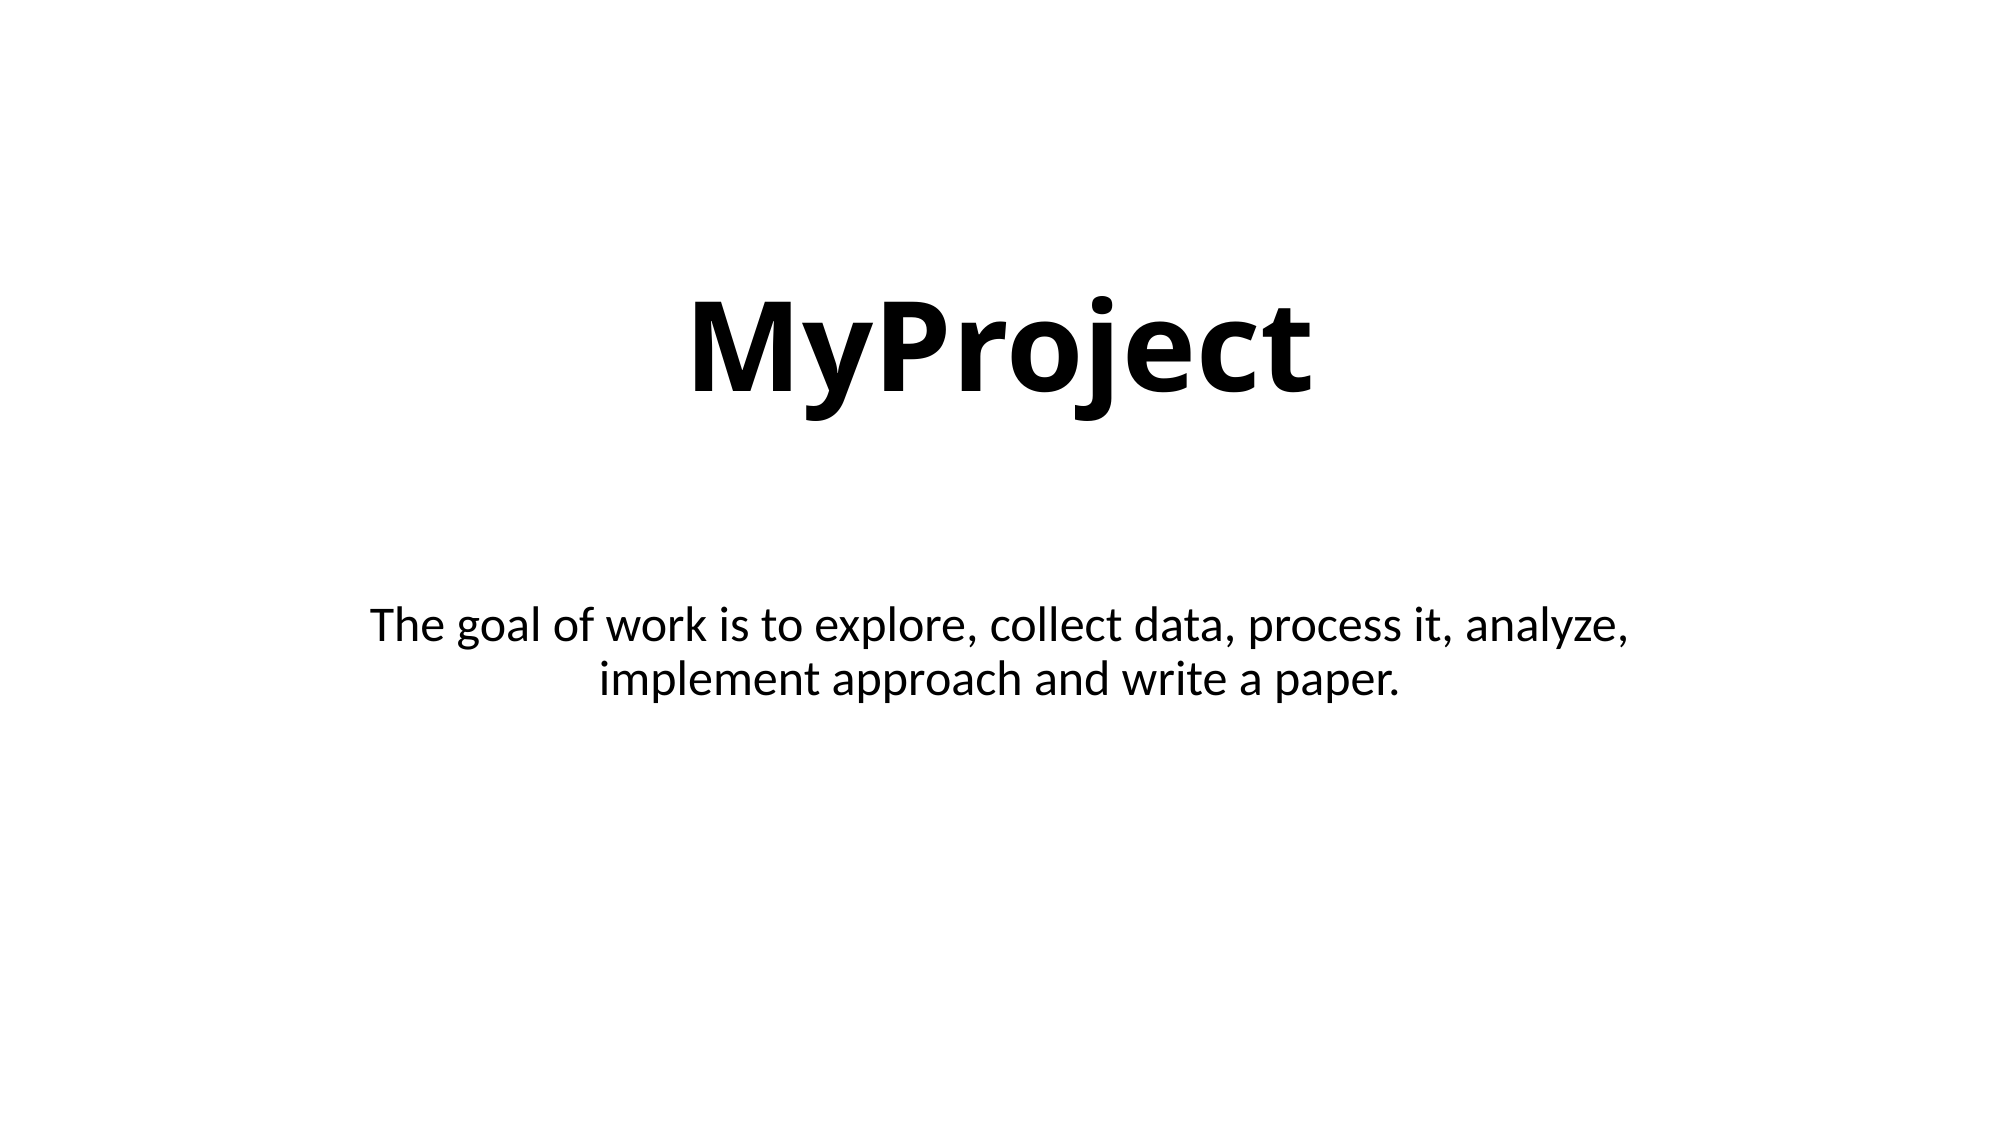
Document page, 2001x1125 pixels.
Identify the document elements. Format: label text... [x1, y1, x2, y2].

title MyProject [249, 184, 1750, 576]
subtitle The goal of work is to explore, collect data, process it, analyze, implement approach and write a paper. [249, 590, 1750, 863]
